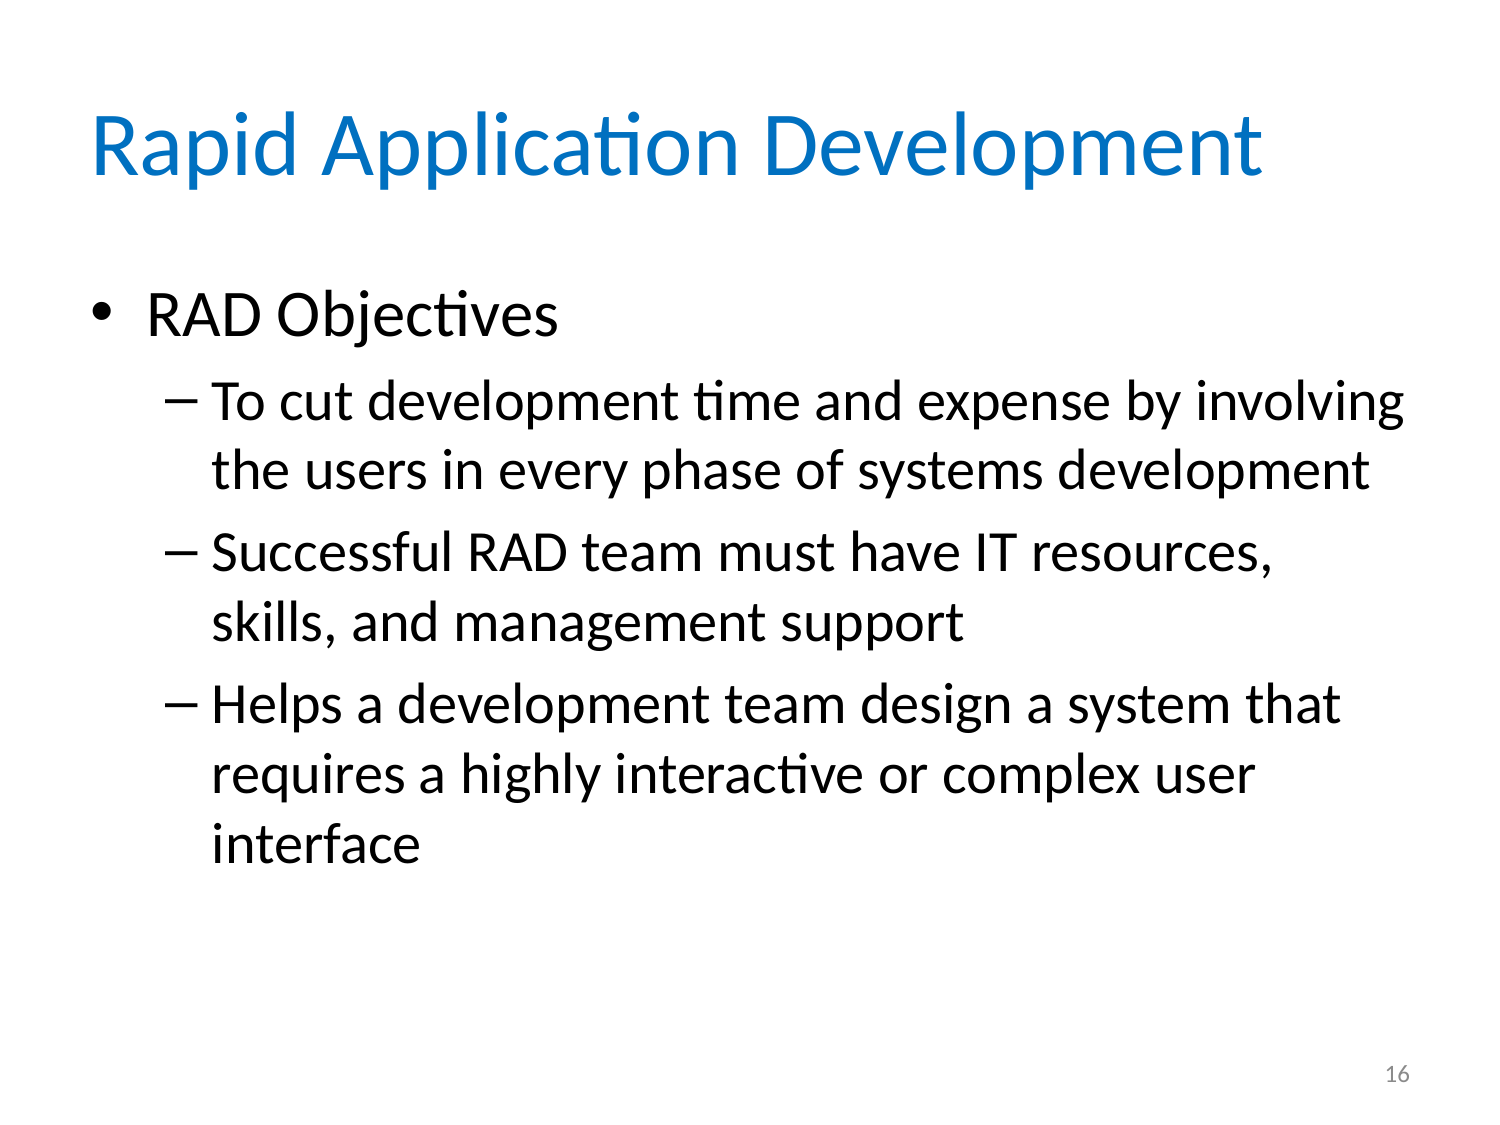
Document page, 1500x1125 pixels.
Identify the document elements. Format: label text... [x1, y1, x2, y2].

title Rapid Application Development [74, 44, 1426, 233]
slide_number 16 [1074, 1042, 1425, 1103]
list RAD Objectives To cut development time and expense by involving the users in every phase of systems development Successful RAD team must have IT resources, skills, and management support Helps a development team design a system that requires a highly interactive or complex user interface [74, 262, 1426, 1006]
